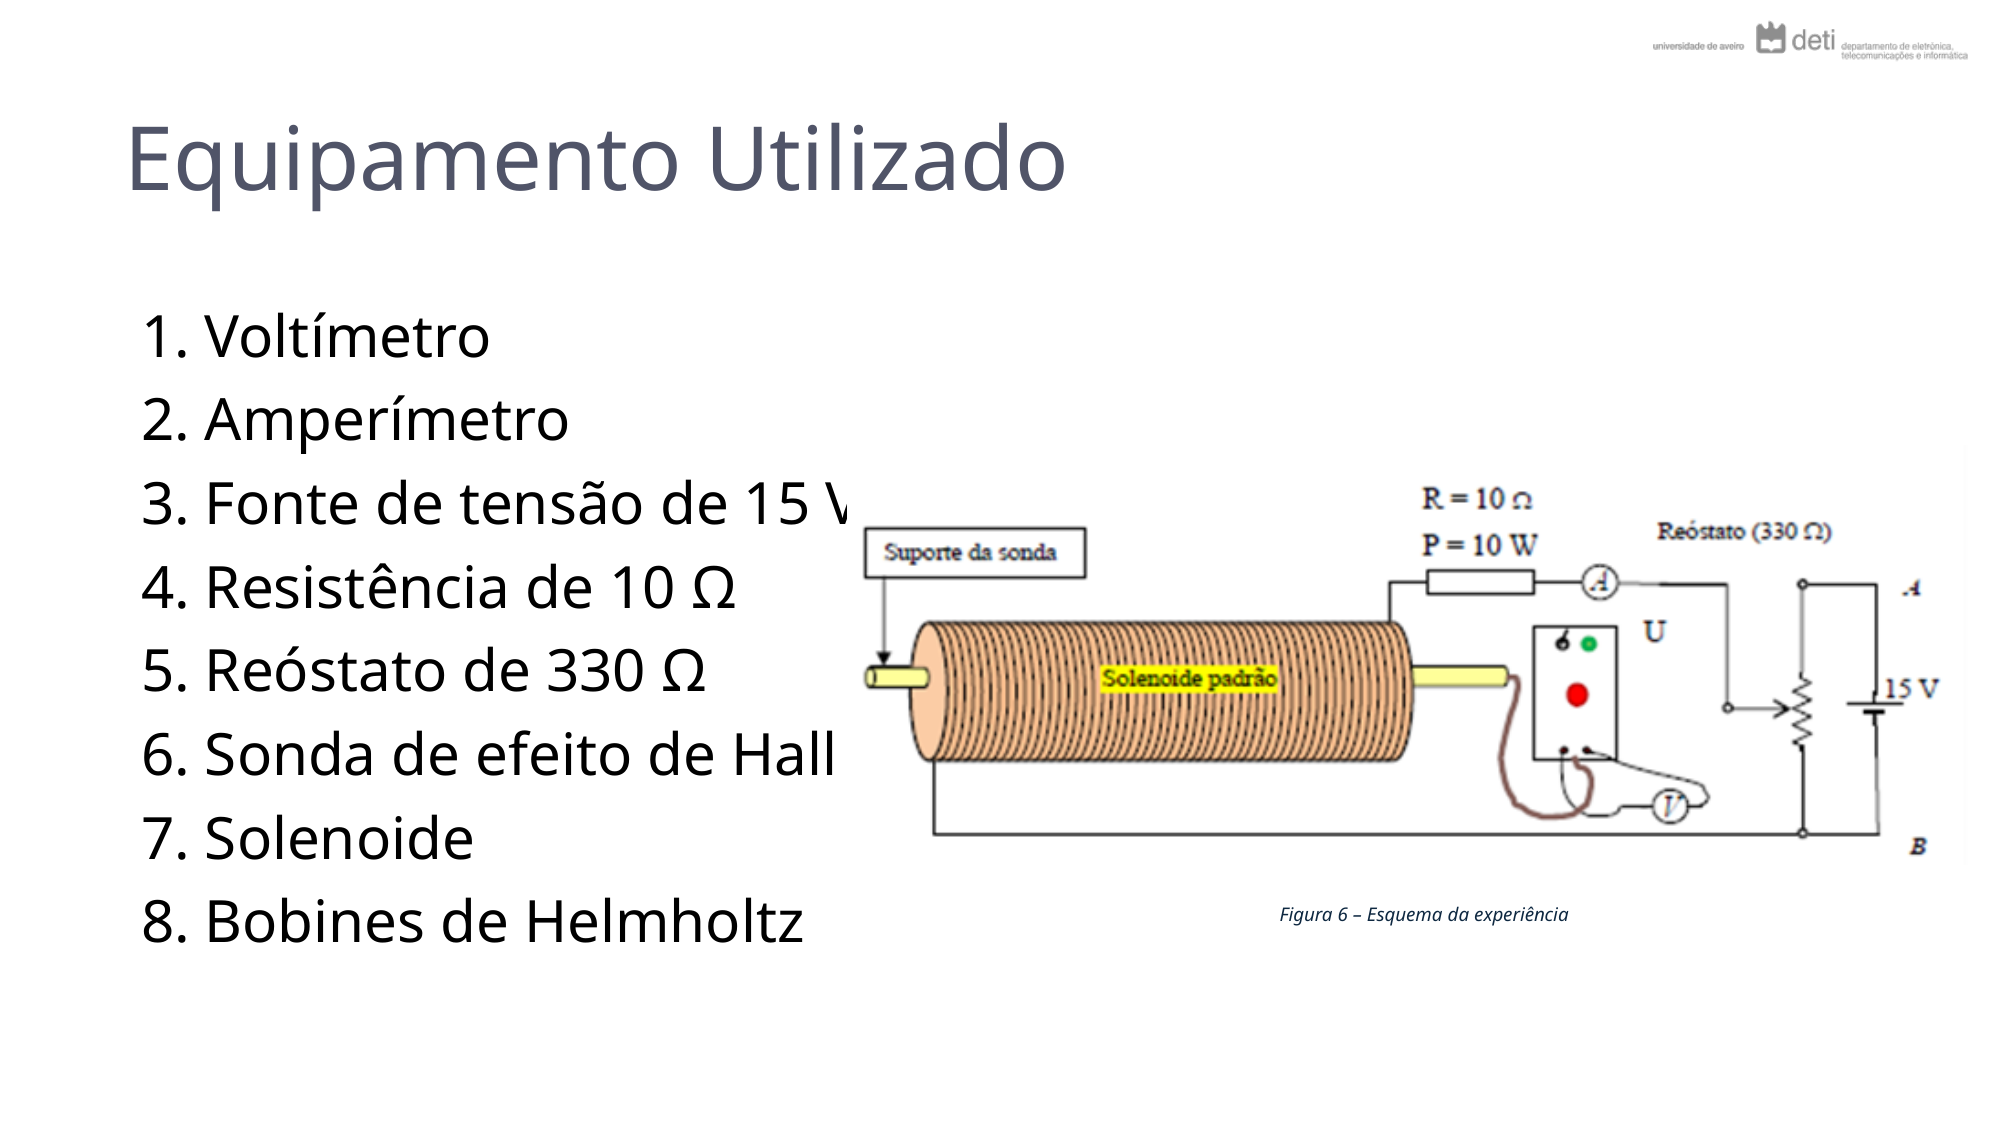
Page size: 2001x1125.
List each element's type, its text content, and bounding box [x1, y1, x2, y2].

picture [1646, 0, 1973, 83]
picture [846, 444, 1972, 866]
list 1. Voltímetro 2. Amperímetro 3. Fonte de tensão de 15 V 4. Resistência de 10 Ω 5. Reóstato de 330 Ω 6. Sonda de efeito de Hall 7. Solenoide 8. Bobines de Helmholtz [126, 299, 942, 1014]
text_box Figura 6 – Esquema da experiência [1143, 891, 1709, 939]
text_box Equipamento Utilizado [124, 97, 1075, 210]
